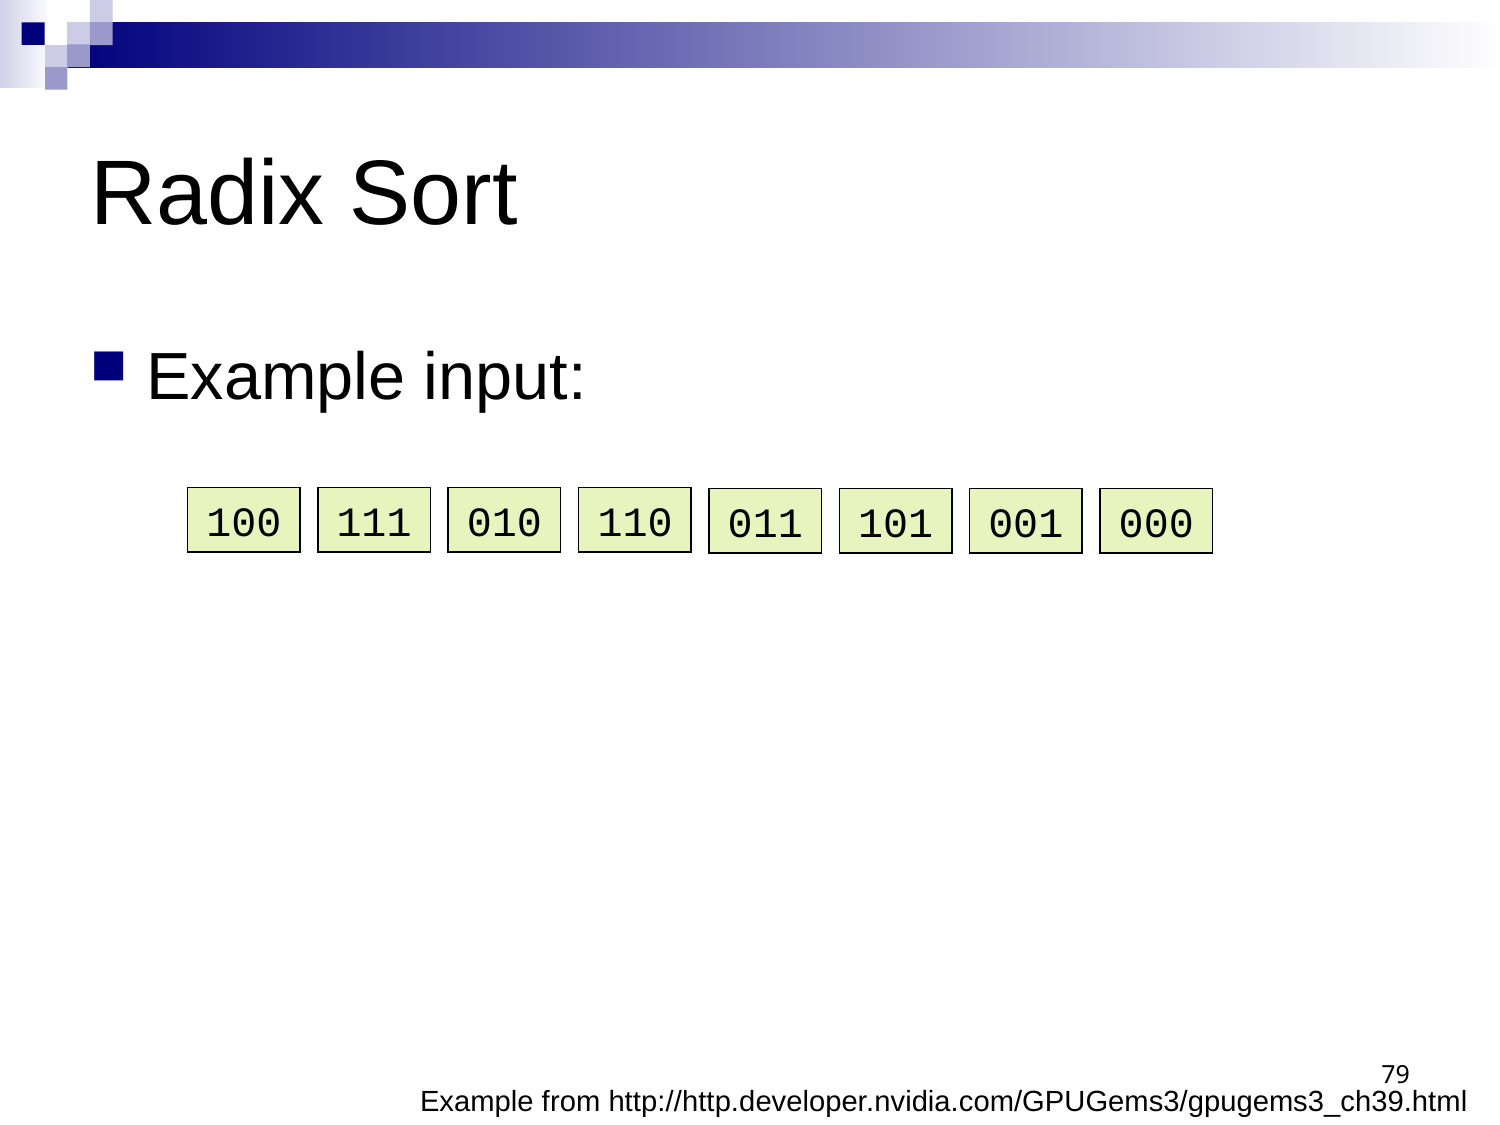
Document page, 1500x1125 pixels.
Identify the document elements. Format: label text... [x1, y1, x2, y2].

text_box 010 [448, 487, 561, 553]
text_box 110 [578, 487, 692, 553]
text_box [689, 22, 693, 67]
text_box 111 [317, 487, 431, 553]
title Radix Sort [75, 75, 1425, 300]
text_box 101 [839, 488, 952, 553]
text_box 100 [187, 487, 300, 553]
text_box 000 [1100, 488, 1213, 553]
text_box Example from http://http.developer.nvidia.com/GPUGems3/gpugems3_ch39.html [0, 1074, 1500, 1125]
slide_number 79 [1074, 1024, 1426, 1101]
text_box 001 [969, 488, 1082, 553]
text_box 111 [778, 22, 783, 67]
list Example input: [75, 324, 1425, 438]
text_box 011 [708, 488, 822, 553]
